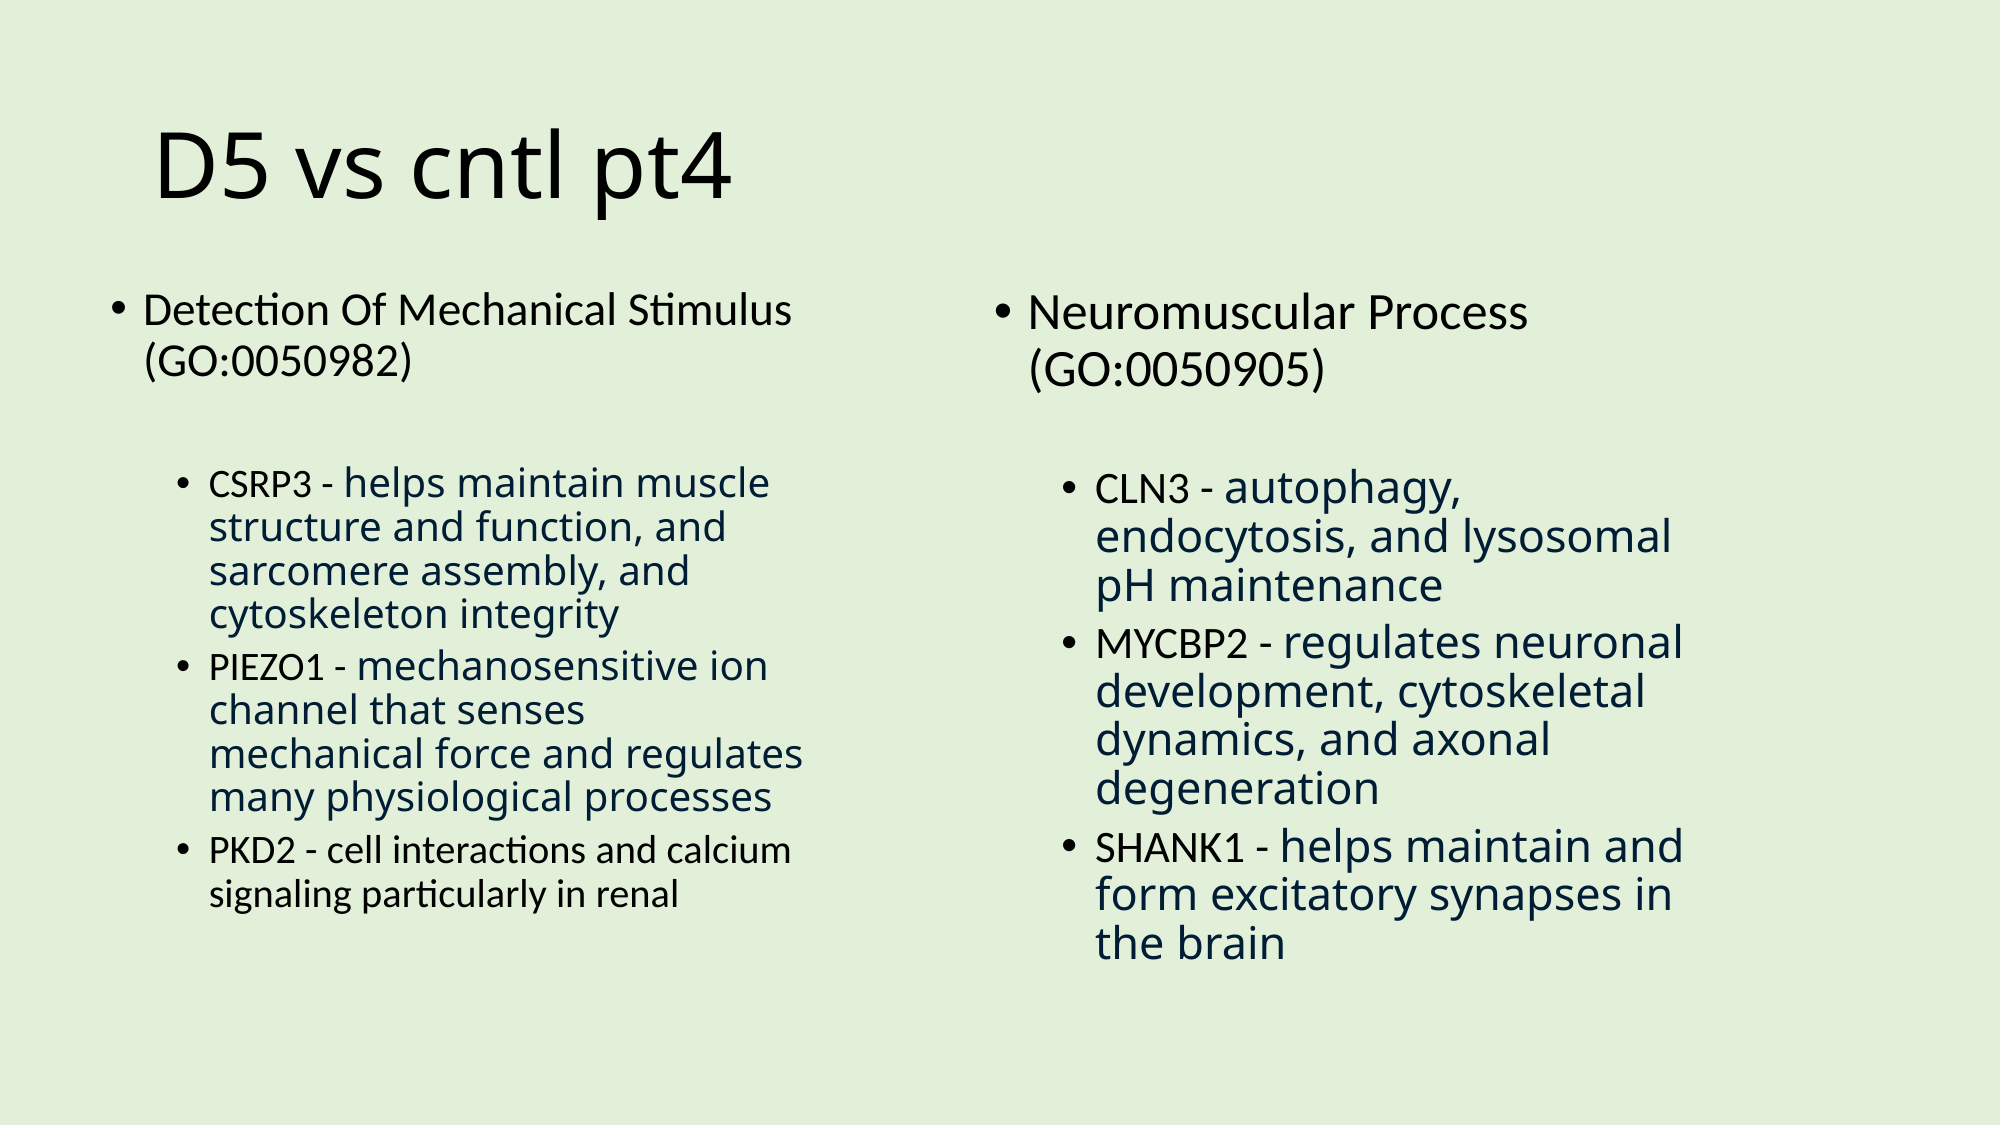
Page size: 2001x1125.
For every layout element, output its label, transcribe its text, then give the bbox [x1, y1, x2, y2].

text_box Neuromuscular Process (GO:0050905) CLN3 - autophagy, endocytosis, and lysosomal pH maintenance MYCBP2 - regulates neuronal development, cytoskeletal dynamics, and axonal degeneration SHANK1 - helps maintain and form excitatory synapses in the brain [978, 277, 1708, 992]
list Detection Of Mechanical Stimulus (GO:0050982) CSRP3 - helps maintain muscle structure and function, and sarcomere assembly, and cytoskeleton integrity PIEZO1 - mechanosensitive ion channel that senses mechanical force and regulates many physiological processes PKD2 - cell interactions and calcium signaling particularly in renal [95, 277, 824, 992]
title D5 vs cntl pt4 [137, 59, 1863, 278]
